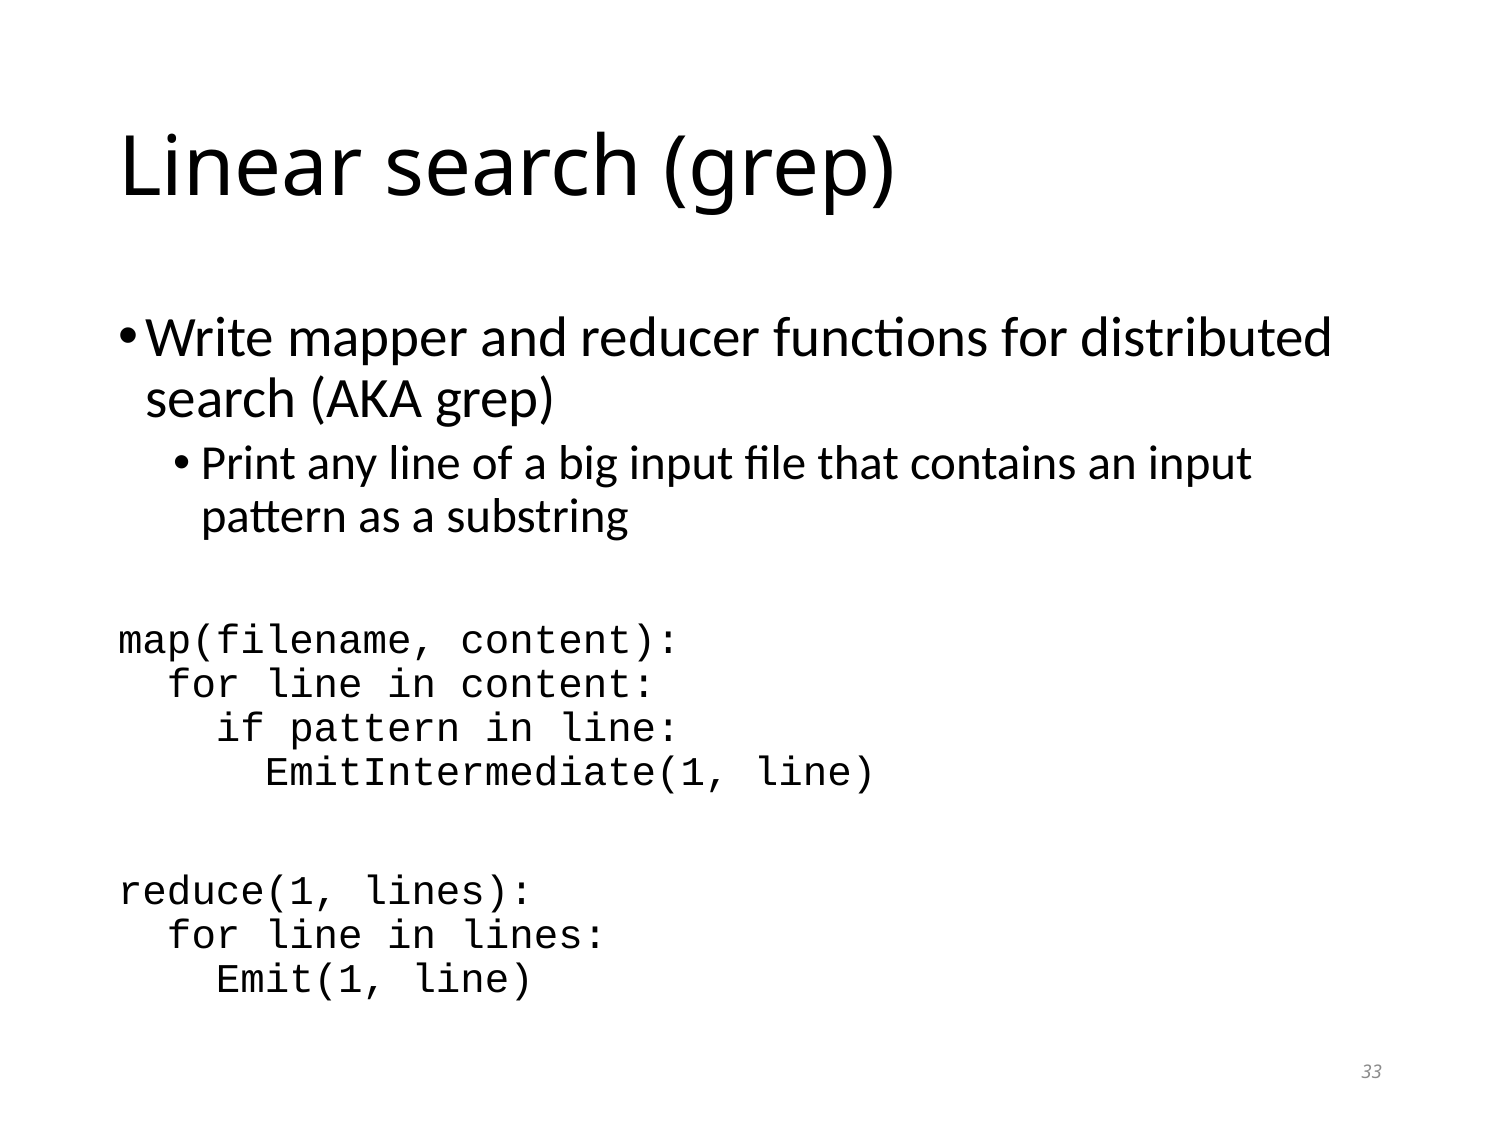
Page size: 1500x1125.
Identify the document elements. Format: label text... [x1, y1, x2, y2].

slide_number 33 [1059, 1042, 1397, 1103]
title Linear search (grep) [103, 59, 1397, 278]
list Write mapper and reducer functions for distributed search (AKA grep) Print any line of a big input file that contains an input pattern as a substring map(filename, content): for line in content: if pattern in line: EmitIntermediate(1, line) reduce(1, lines): for line in lines: Emit(1, line) [103, 299, 1397, 1014]
